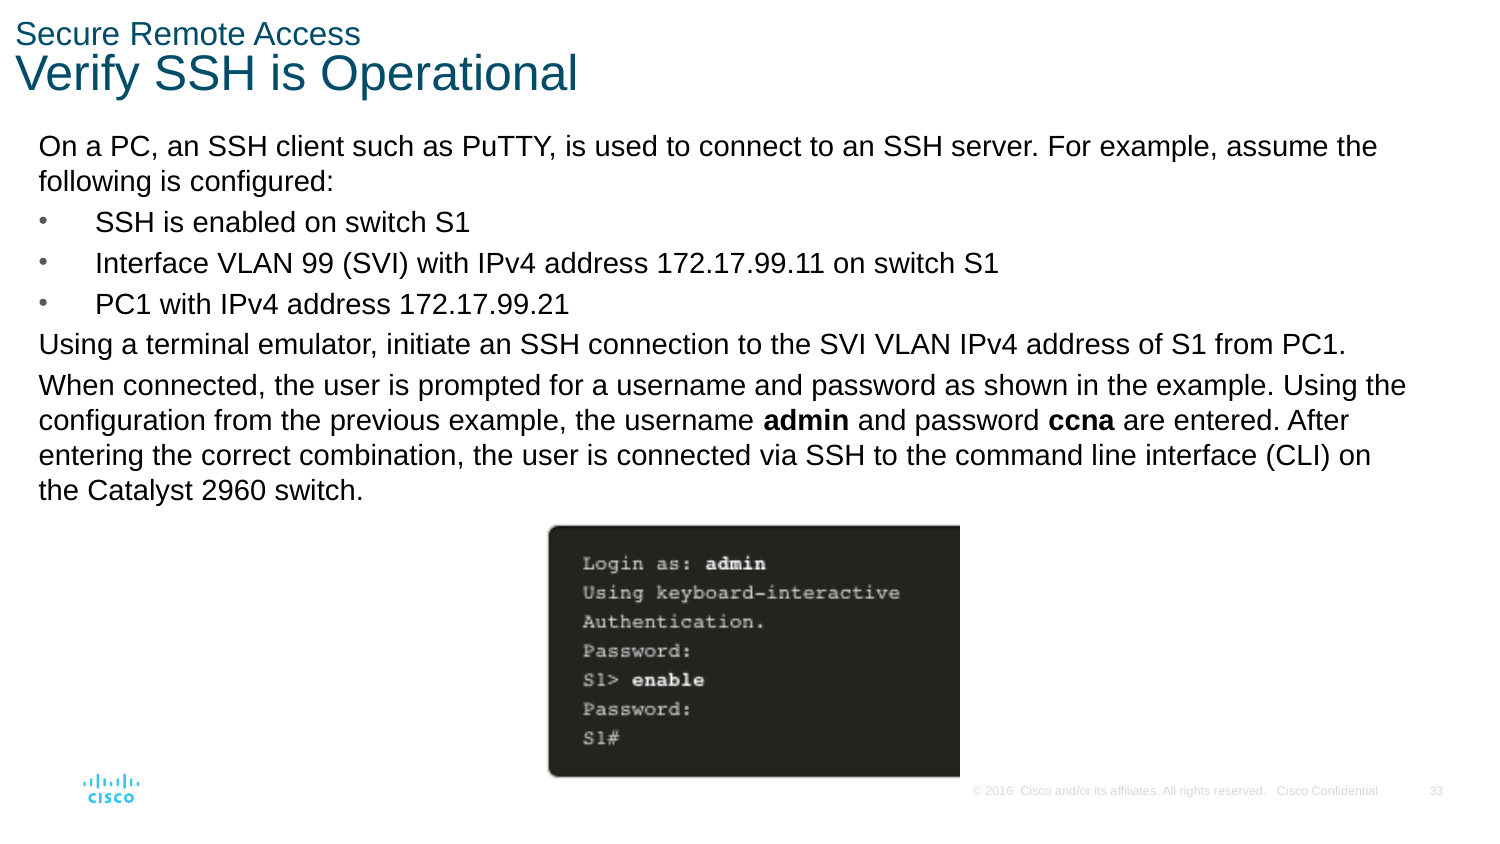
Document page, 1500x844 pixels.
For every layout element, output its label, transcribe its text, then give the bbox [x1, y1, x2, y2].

picture [539, 519, 961, 790]
list On a PC, an SSH client such as PuTTY, is used to connect to an SSH server. For example, assume the following is configured: SSH is enabled on switch S1 Interface VLAN 99 (SVI) with IPv4 address 172.17.99.11 on switch S1 PC1 with IPv4 address 172.17.99.21 Using a terminal emulator, initiate an SSH connection to the SVI VLAN IPv4 address of S1 from PC1. When connected, the user is prompted for a username and password as shown in the example. Using the configuration from the previous example, the username admin and password ccna are entered. After entering the correct combination, the user is connected via SSH to the command line interface (CLI) on the Catalyst 2960 switch. [23, 120, 1437, 520]
title Secure Remote Access Verify SSH is Operational [0, 0, 1369, 121]
